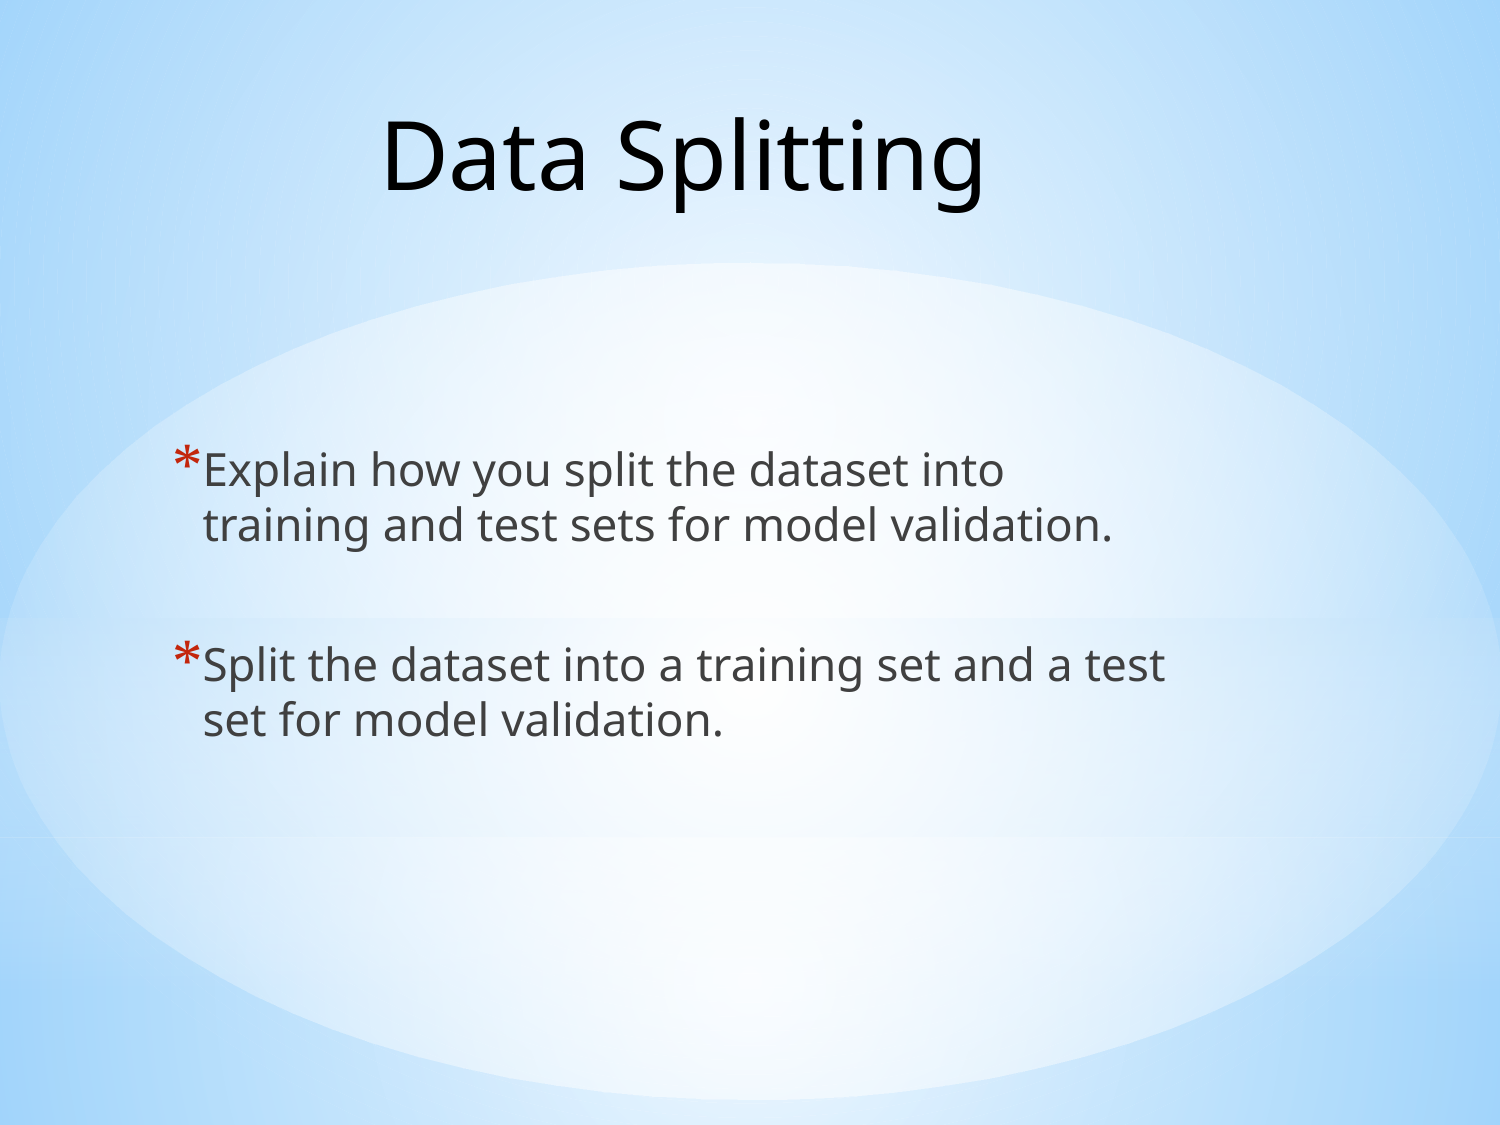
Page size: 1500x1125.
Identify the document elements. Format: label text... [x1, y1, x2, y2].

title Data Splitting [150, 87, 1219, 275]
list Explain how you split the dataset into training and test sets for model validation. Split the dataset into a training set and a test set for model validation. [150, 362, 1200, 933]
